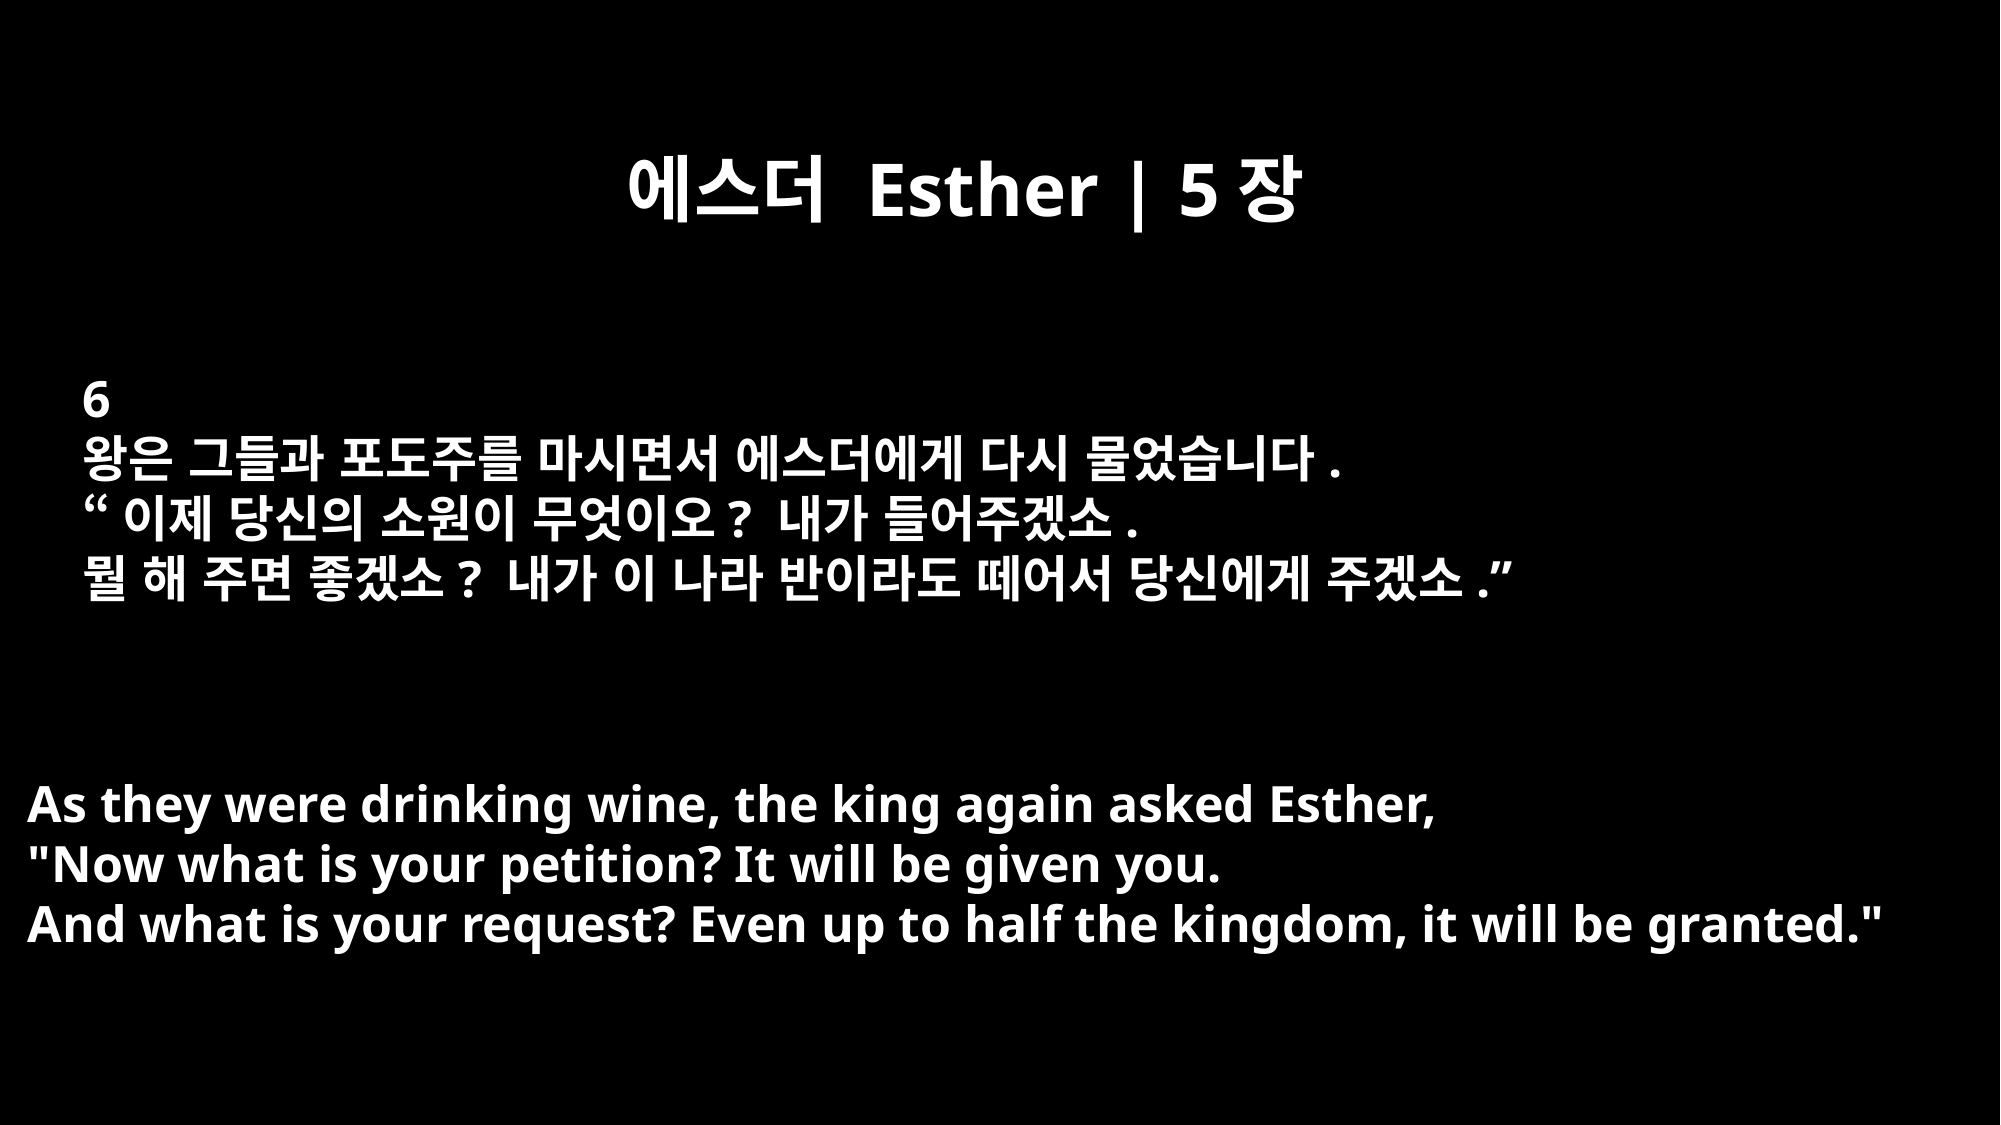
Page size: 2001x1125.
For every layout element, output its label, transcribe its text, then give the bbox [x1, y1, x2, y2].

text_box As they were drinking wine, the king again asked Esther, "Now what is your petition? It will be given you. And what is your request? Even up to half the kingdom, it will be granted." [13, 764, 1900, 960]
text_box 6 왕은 그들과 포도주를 마시면서 에스더에게 다시 물었습니다. “이제 당신의 소원이 무엇이오? 내가 들어주겠소. 뭘 해 주면 좋겠소? 내가 이 나라 반이라도 떼어서 당신에게 주겠소.” [67, 359, 1529, 615]
text_box 에스더 Esther | 5장 [612, 136, 1320, 239]
